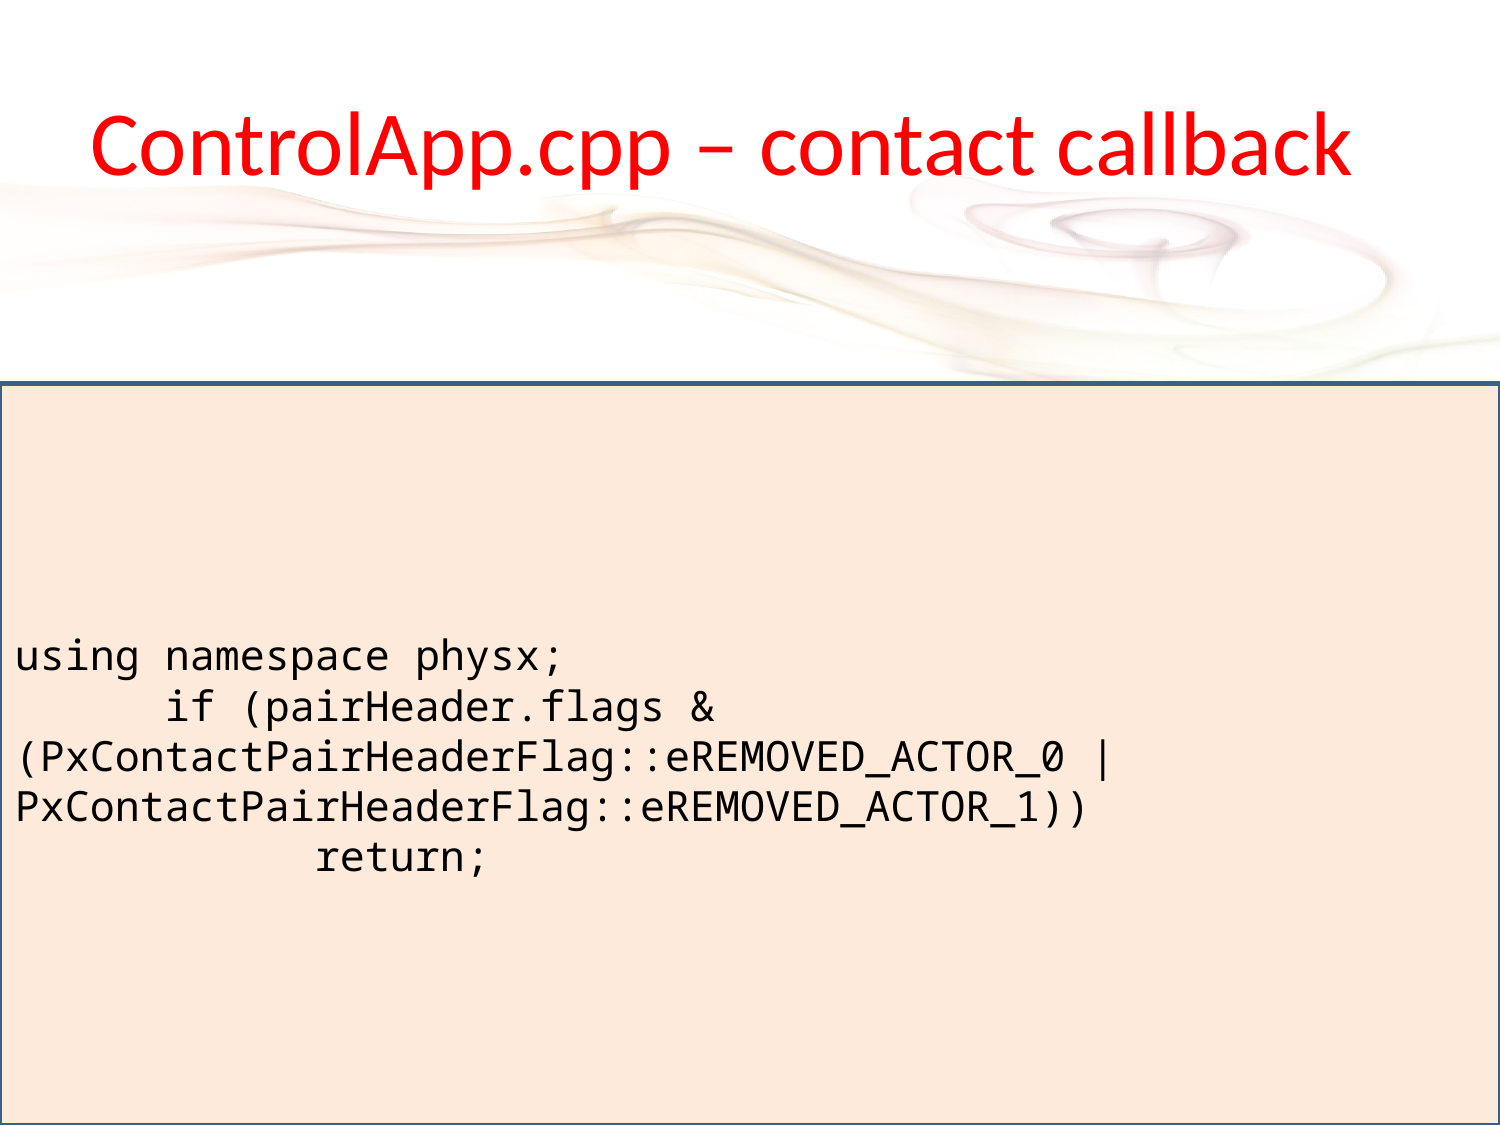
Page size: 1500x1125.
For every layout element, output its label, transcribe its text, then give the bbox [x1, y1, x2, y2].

text_box using namespace physx; if (pairHeader.flags & (PxContactPairHeaderFlag::eREMOVED_ACTOR_0 | PxContactPairHeaderFlag::eREMOVED_ACTOR_1)) return; [0, 381, 1500, 1125]
title ControlApp.cpp – contact callback [75, 45, 1425, 233]
